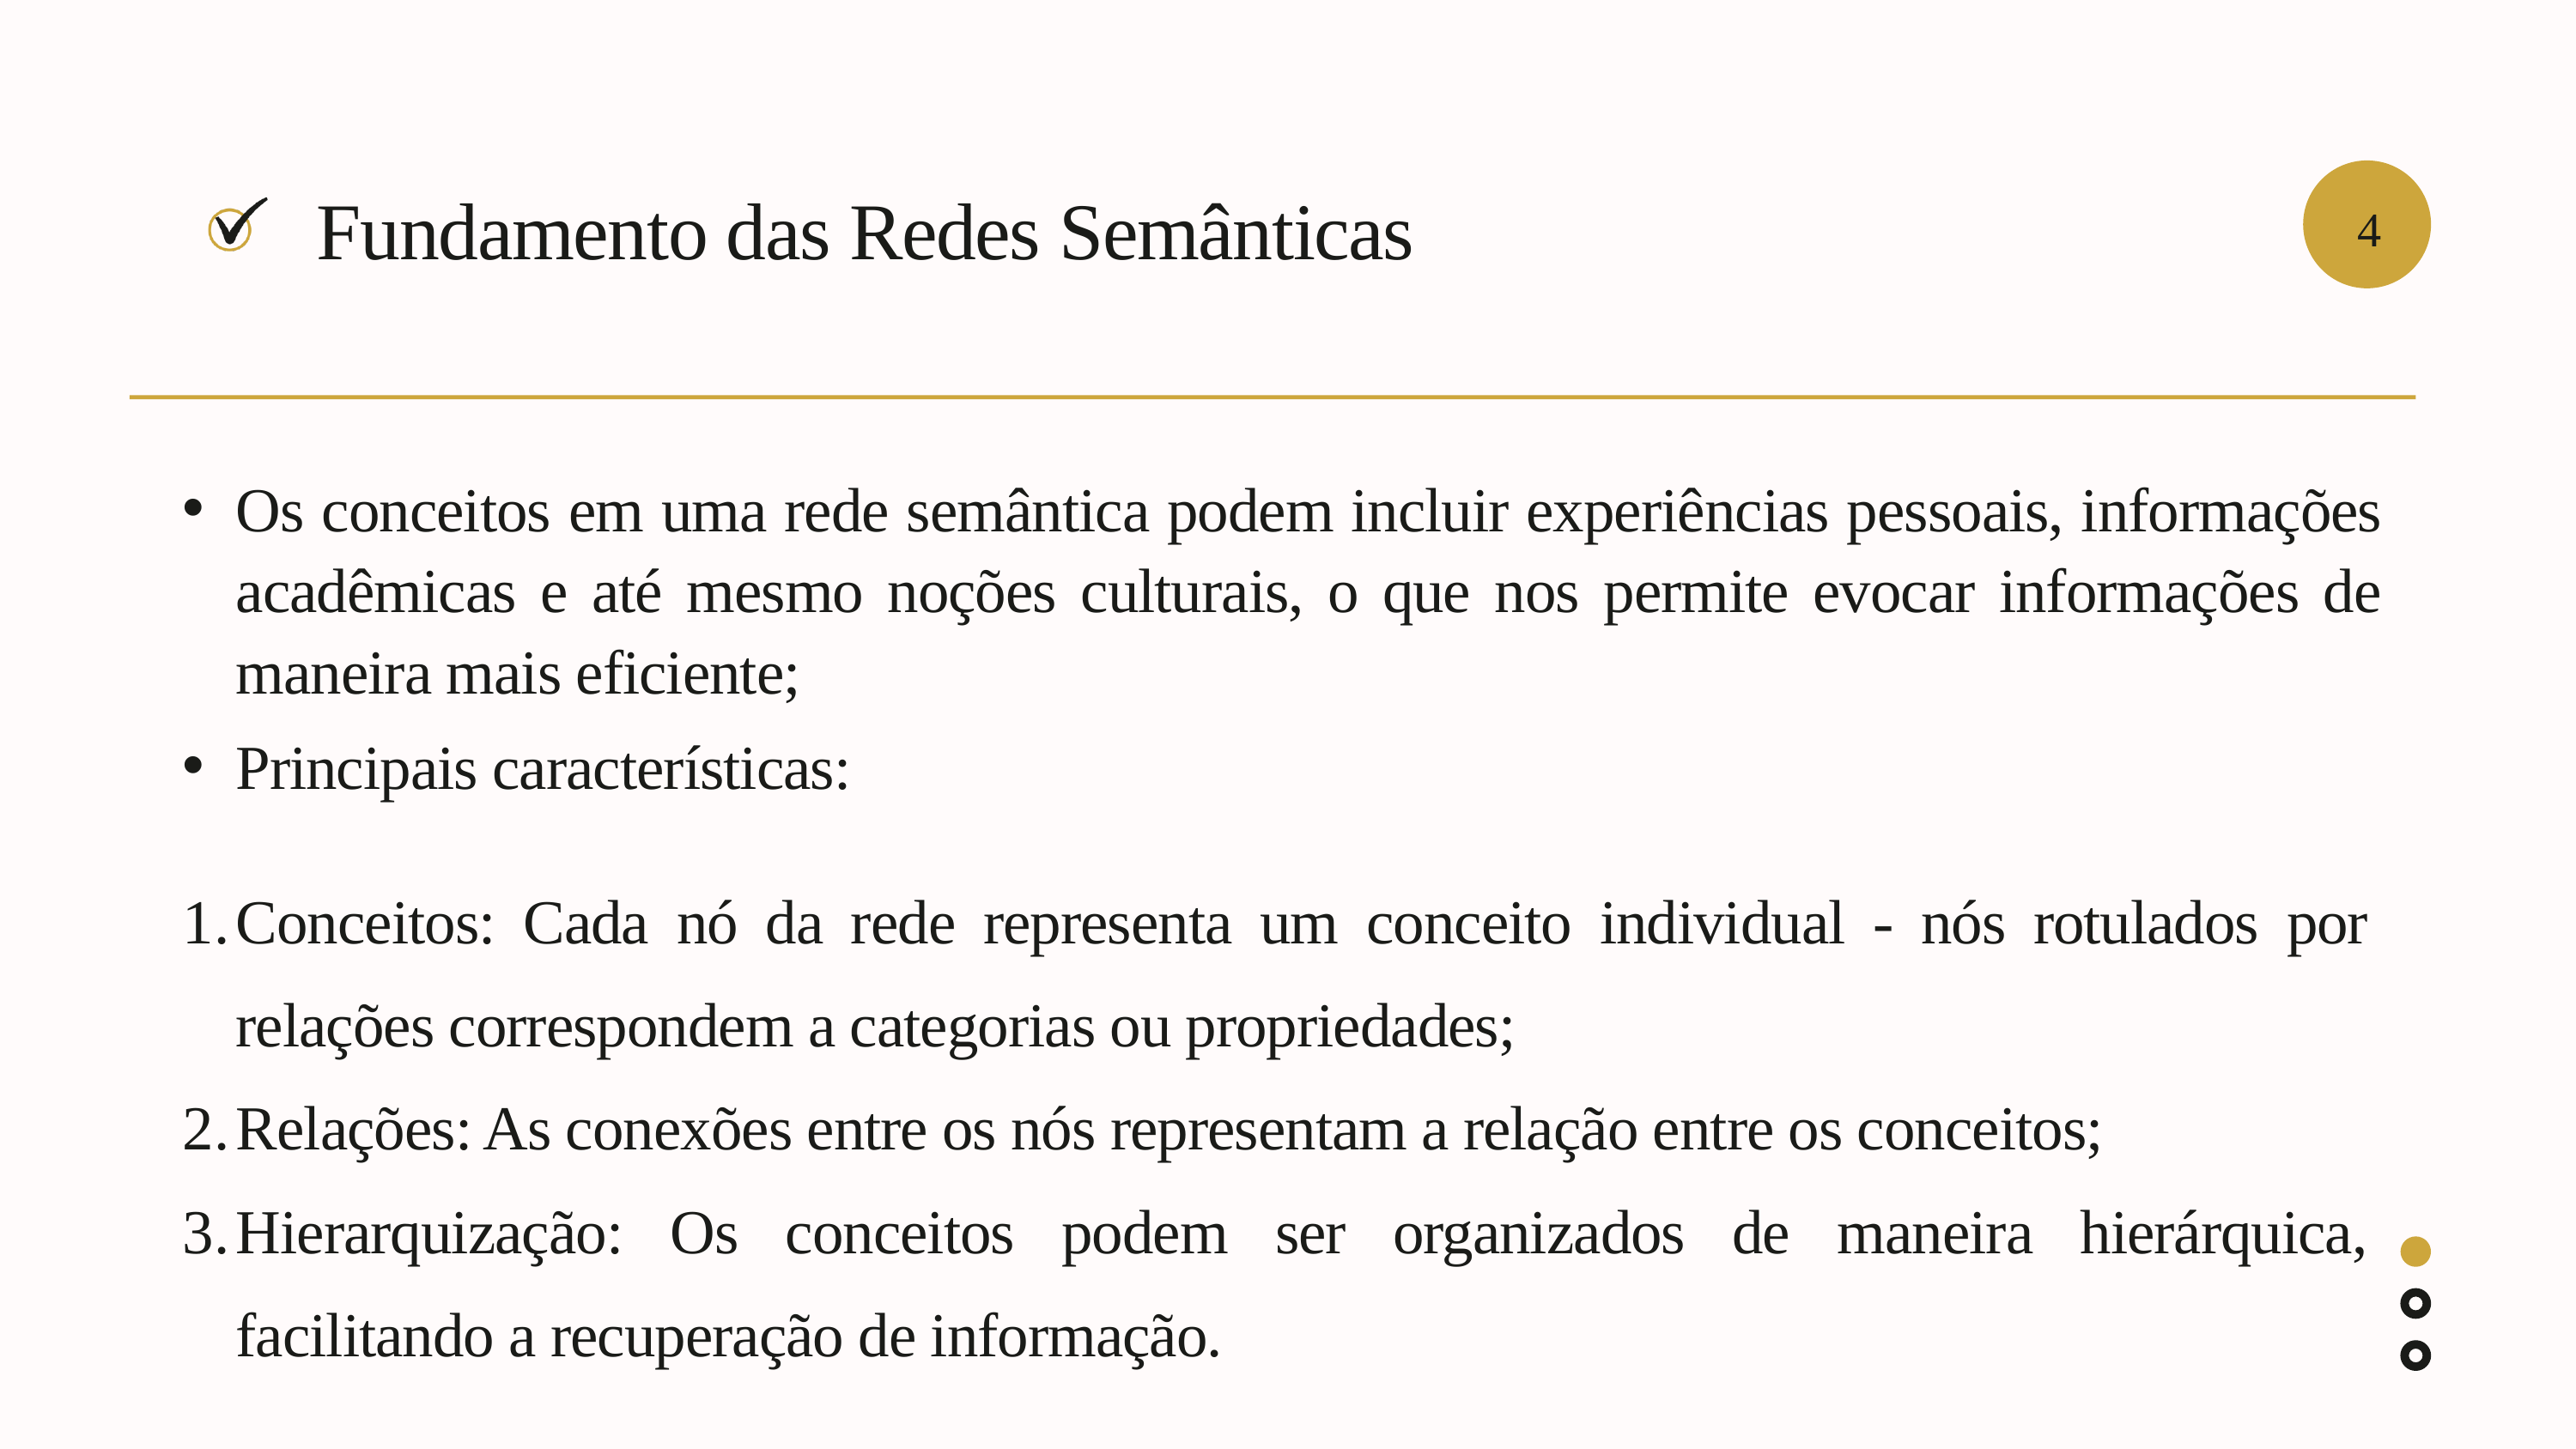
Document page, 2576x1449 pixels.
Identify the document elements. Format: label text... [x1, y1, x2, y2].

text_box Os conceitos em uma rede semântica podem incluir experiências pessoais, informações acadêmicas e até mesmo noções culturais, o que nos permite evocar informações de maneira mais eficiente; [129, 463, 2382, 707]
text_box Fundamento das Redes Semânticas [316, 170, 1997, 276]
text_box Principais características: Conceitos: Cada nó da rede representa um conceito individual - nós rotulados por relações correspondem a categorias ou propriedades; Relações: As conexões entre os nós representam a relação entre os conceitos; Hierarquização: Os conceitos podem ser organizados de maneira hierárquica, facilitando a recuperação de informação. [129, 720, 2367, 1369]
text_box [2348, 1288, 2483, 1319]
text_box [2302, 160, 2432, 289]
text_box [208, 197, 268, 252]
text_box [129, 395, 2416, 400]
